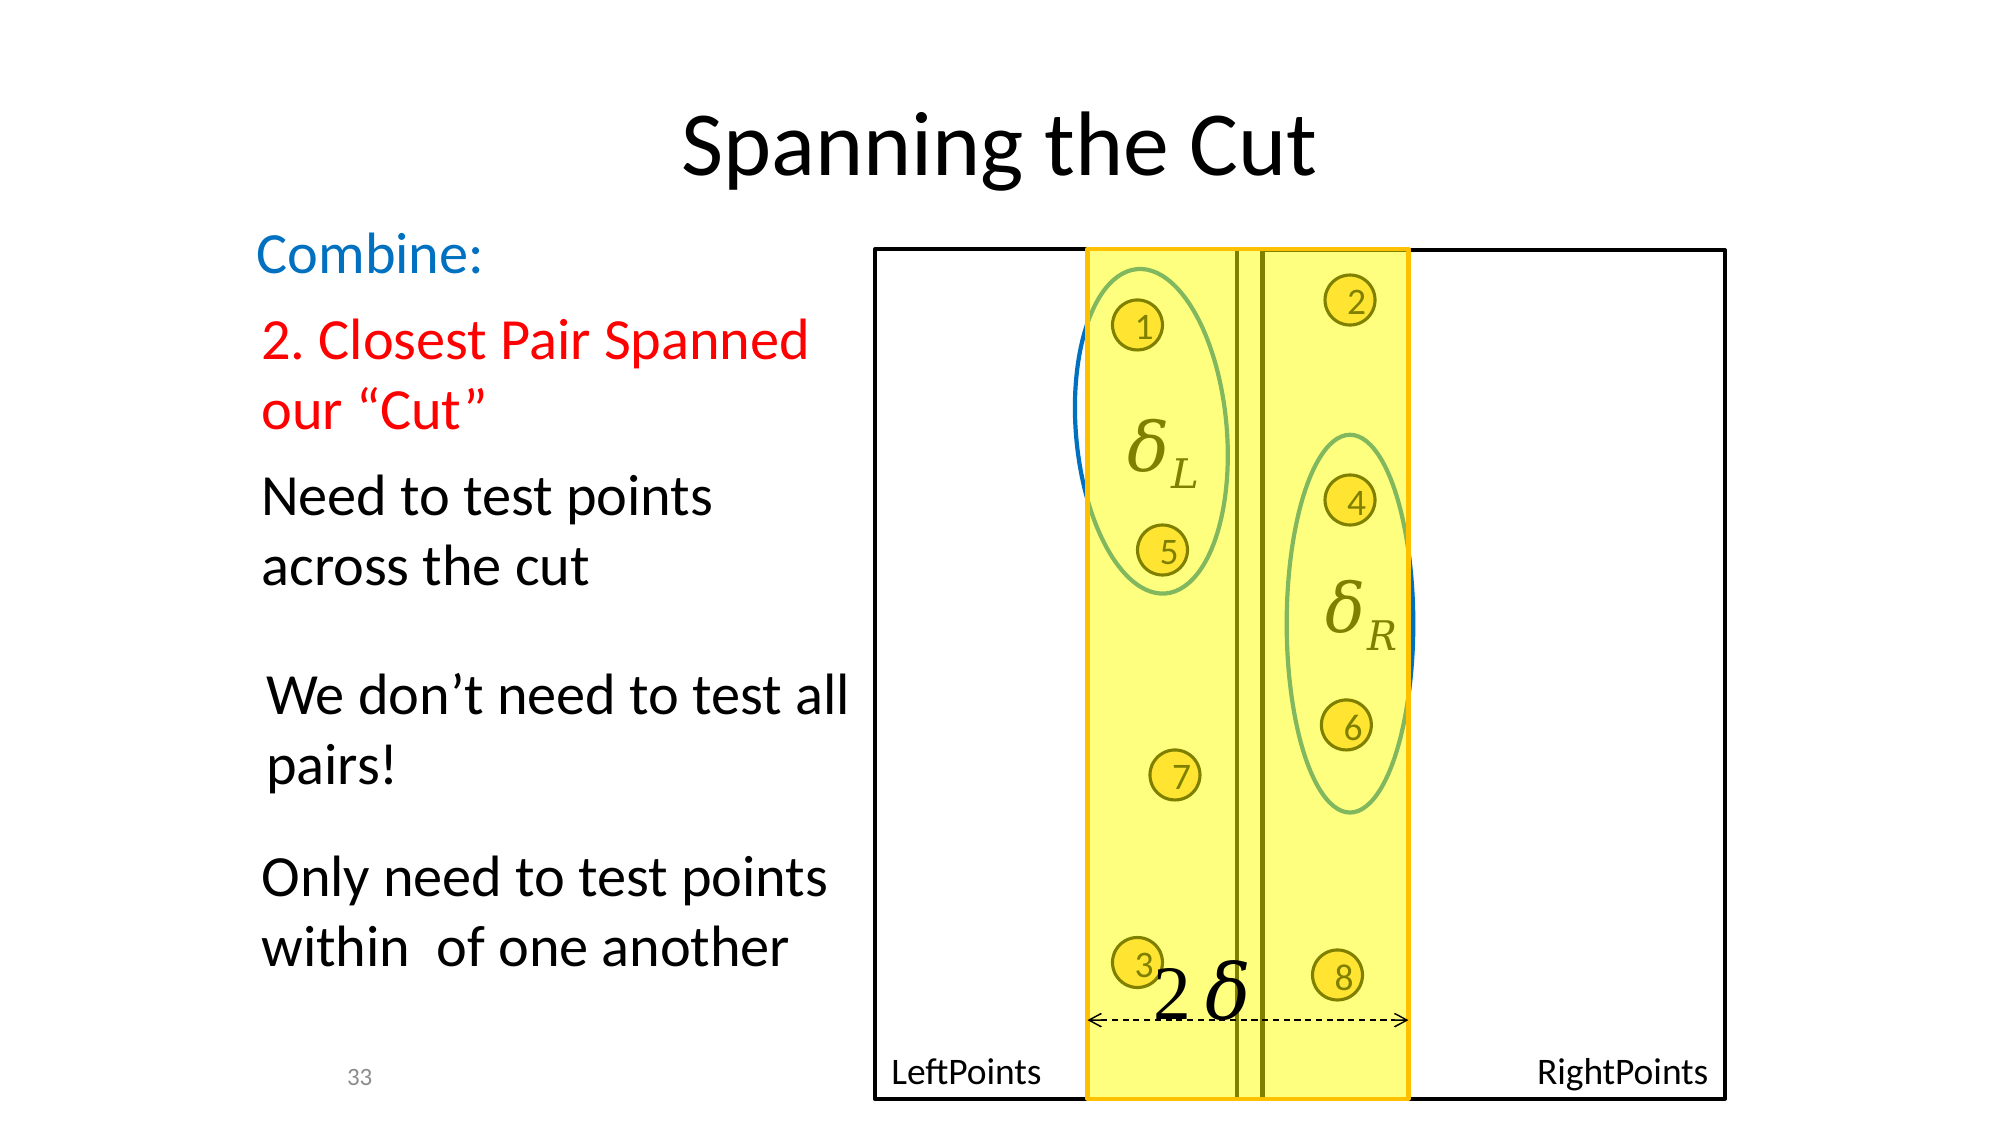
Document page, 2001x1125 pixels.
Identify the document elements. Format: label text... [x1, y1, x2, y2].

text_box [1411, 554, 1416, 693]
text_box Combine: [242, 207, 875, 293]
text_box Need to test points across the cut [246, 450, 871, 605]
text_box [1072, 323, 1085, 499]
text_box 33 [37, 1045, 388, 1106]
text_box We don’t need to test all pairs! [251, 649, 875, 804]
text_box 2. Closest Pair Spanned our “Cut” [246, 293, 871, 449]
title Spanning the Cut [99, 45, 1900, 233]
text_box LeftPoints [876, 1039, 1057, 1100]
text_box [873, 247, 1085, 1101]
text_box [1085, 247, 1411, 1101]
text_box RightPoints [1522, 1039, 1724, 1100]
text_box [1411, 248, 1727, 1101]
